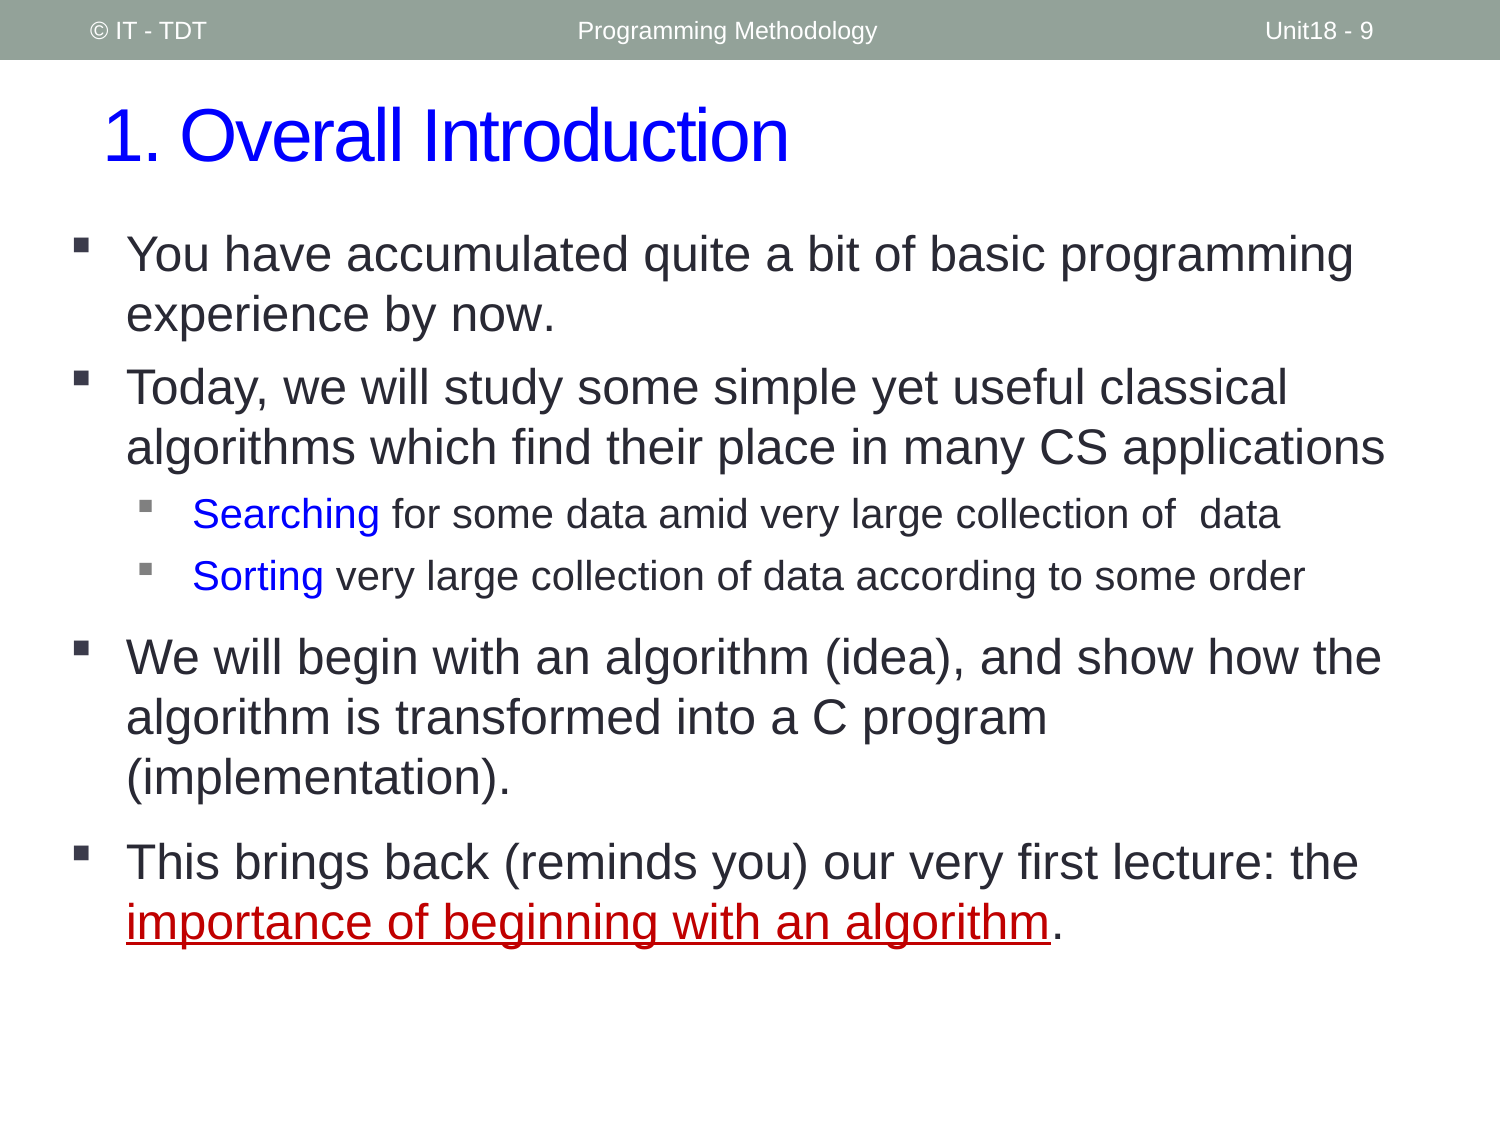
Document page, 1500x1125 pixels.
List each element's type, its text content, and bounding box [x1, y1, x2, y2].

slide_number Unit18 - 9 [1250, 3, 1425, 57]
footer Programming Methodology [562, 3, 1238, 57]
title 1. Overall Introduction [87, 62, 1463, 200]
list You have accumulated quite a bit of basic programming experience by now. Today, we will study some simple yet useful classical algorithms which find their place in many CS applications Searching for some data amid very large collection of data Sorting very large collection of data according to some order We will begin with an algorithm (idea), and show how the algorithm is transformed into a C program (implementation). This brings back (reminds you) our very first lecture: the importance of beginning with an algorithm. [54, 214, 1440, 1054]
slide_number © IT - TDT [75, 3, 550, 57]
